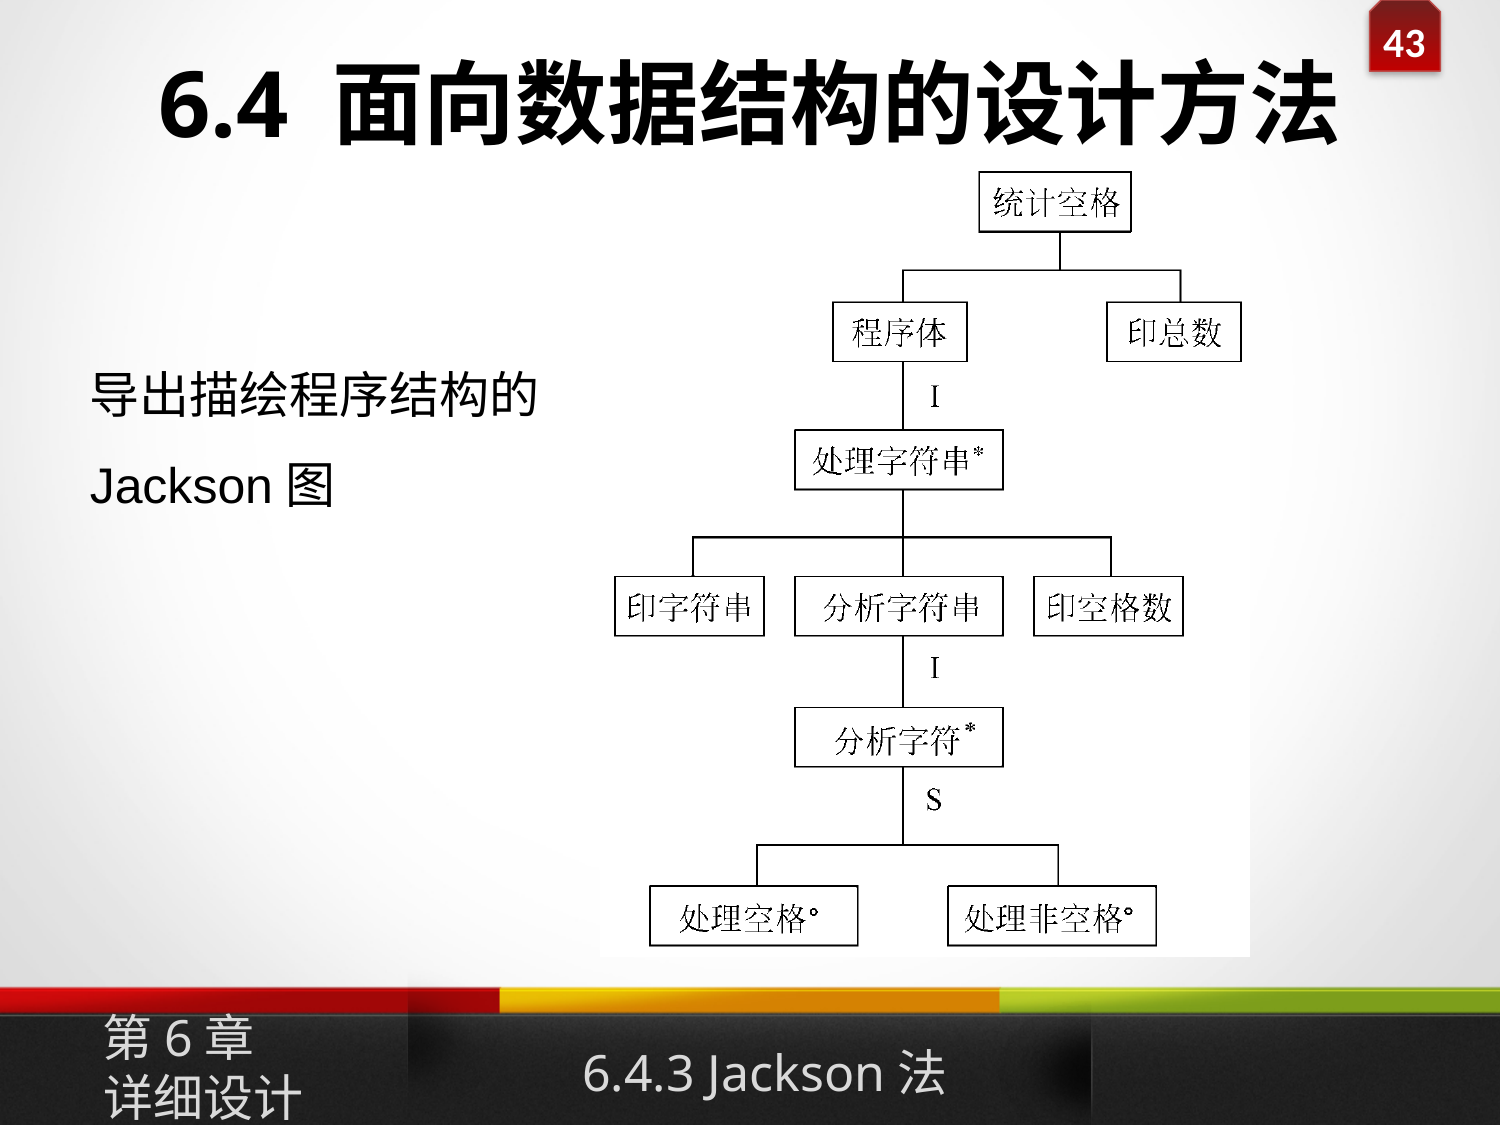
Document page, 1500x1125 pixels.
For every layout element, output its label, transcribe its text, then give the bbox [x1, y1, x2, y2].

title 6.4 面向数据结构的设计方法 [75, 7, 1425, 195]
text_box 6.4.3 Jackson法 [458, 1032, 1073, 1111]
text_box 第6章 详细设计 [0, 1027, 408, 1106]
picture [0, 0, 1500, 1125]
text_box 导出描绘程序结构的Jackson图 [74, 326, 594, 521]
